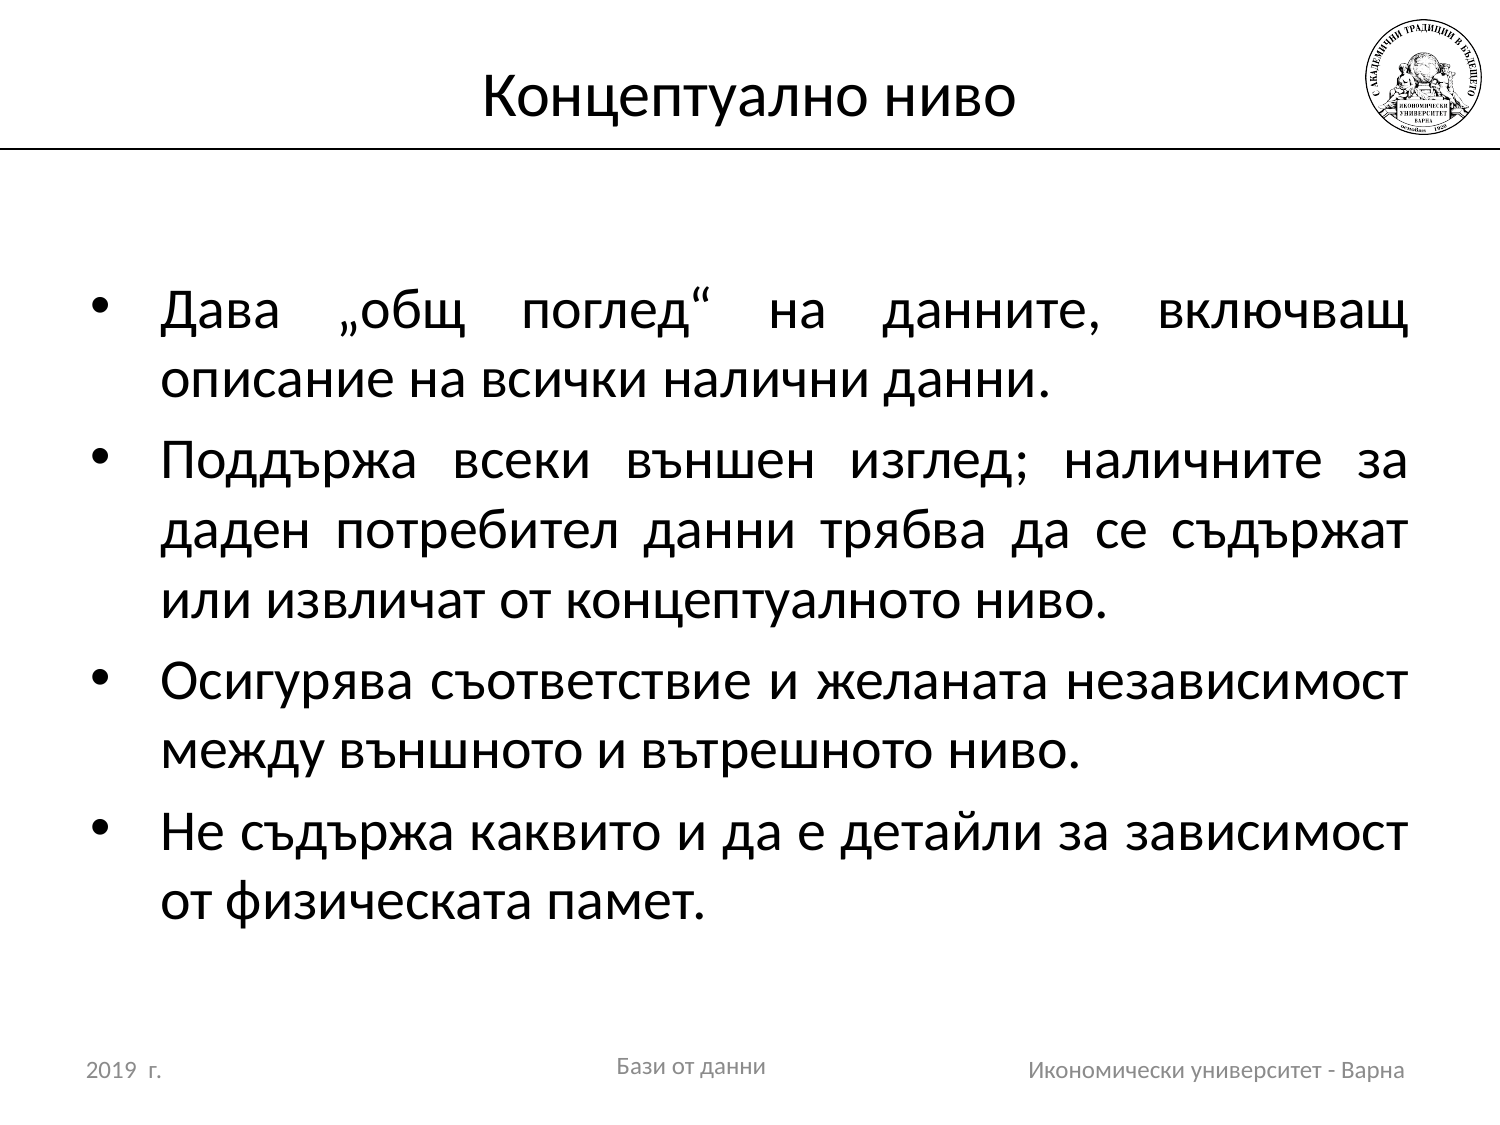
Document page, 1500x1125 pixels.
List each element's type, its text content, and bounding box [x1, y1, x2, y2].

slide_number 2019 г. [70, 1038, 421, 1099]
list Дава „общ поглед“ на данните, включващ описание на всички налични данни. Поддържа всеки външен изглед; наличните за даден потребител данни трябва да се съдържат или извличат от концептуалното ниво. Осигурява съответствие и желаната независимост между външното и вътрешното ниво. Не съдържа каквито и да е детайли за зависимост от физическата памет. [75, 262, 1425, 1005]
title Концептуално ниво [74, 44, 1426, 138]
picture [1365, 19, 1482, 135]
slide_number Икономически университет - Варна [1005, 1038, 1421, 1099]
footer Бази от данни [513, 1035, 870, 1095]
